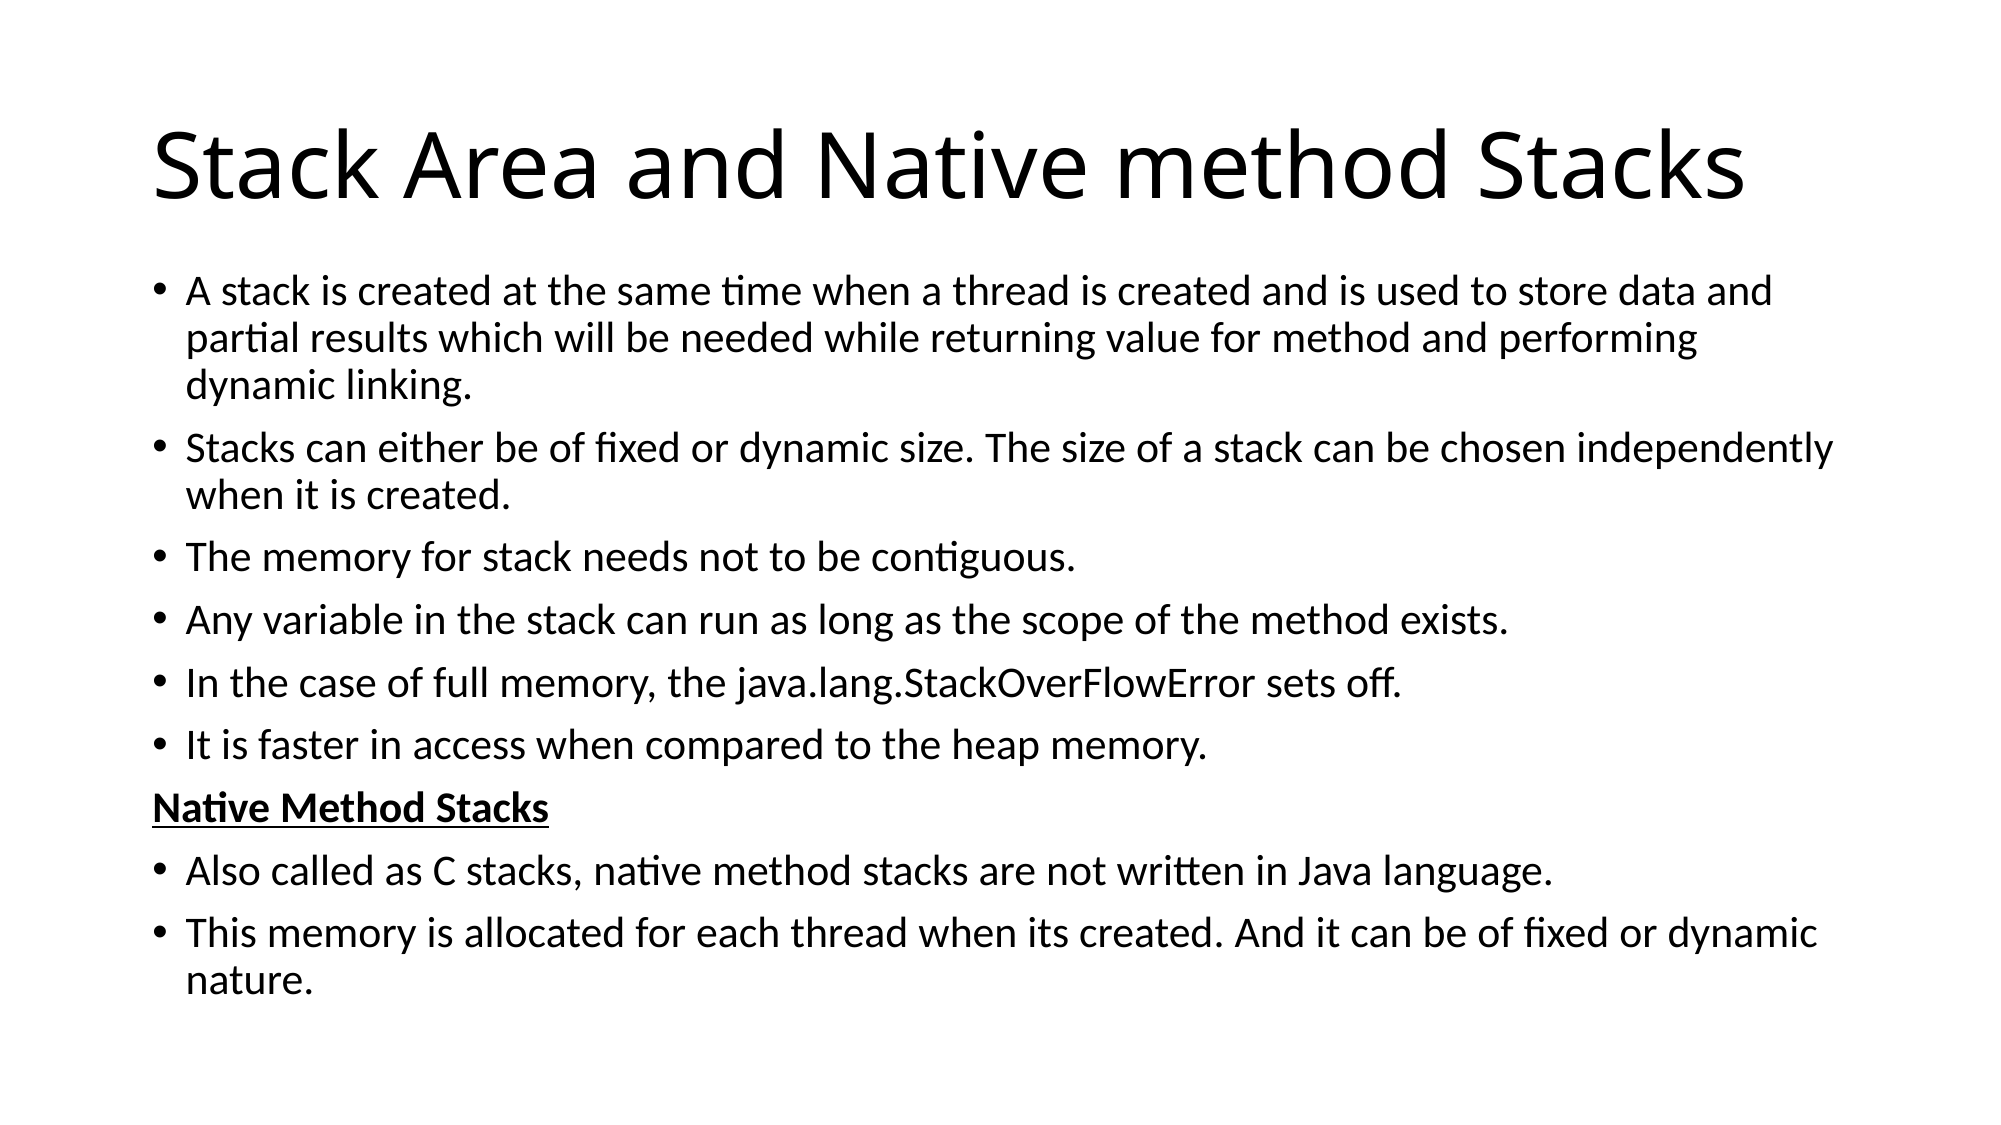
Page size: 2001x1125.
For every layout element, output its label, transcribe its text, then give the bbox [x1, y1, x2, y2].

title Stack Area and Native method Stacks [137, 59, 1863, 260]
list A stack is created at the same time when a thread is created and is used to store data and partial results which will be needed while returning value for method and performing dynamic linking. Stacks can either be of fixed or dynamic size. The size of a stack can be chosen independently when it is created. The memory for stack needs not to be contiguous. Any variable in the stack can run as long as the scope of the method exists. In the case of full memory, the java.lang.StackOverFlowError sets off. It is faster in access when compared to the heap memory. Native Method Stacks Also called as C stacks, native method stacks are not written in Java language. This memory is allocated for each thread when its created. And it can be of fixed or dynamic nature. [137, 260, 1863, 1014]
